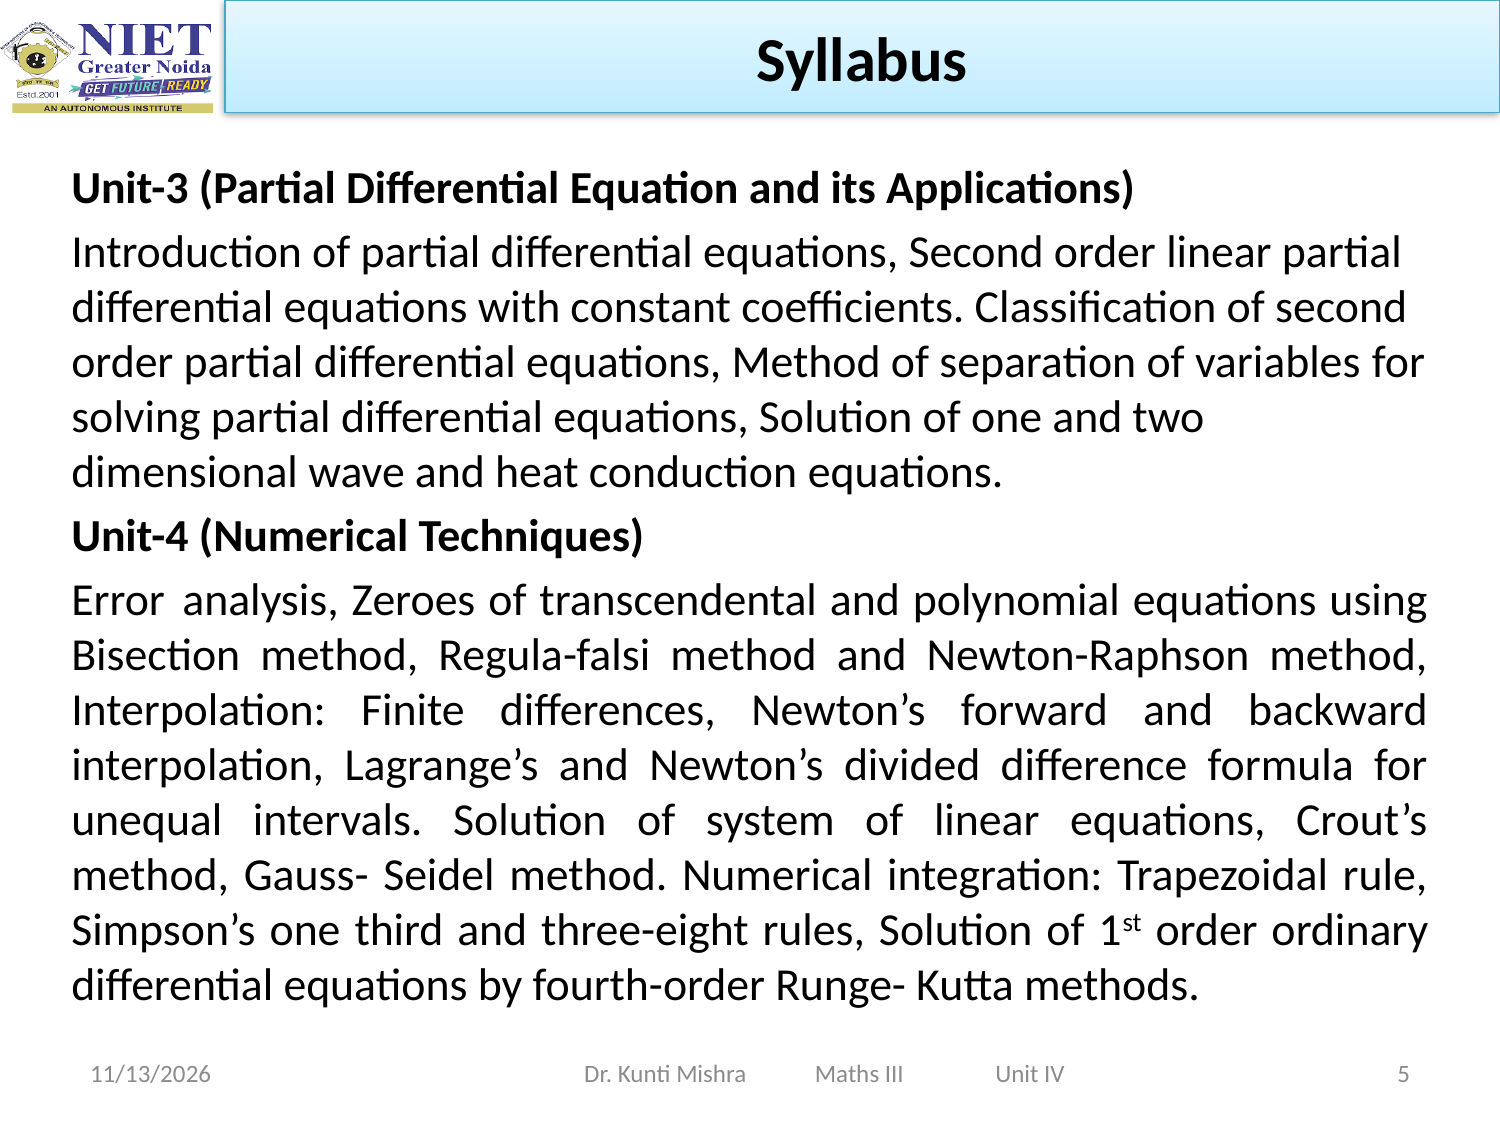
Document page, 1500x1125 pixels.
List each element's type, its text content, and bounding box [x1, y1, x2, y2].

list Unit-3 (Partial Differential Equation and its Applications) Introduction of partial differential equations, Second order linear partial differential equations with constant coefficients. Classification of second order partial differential equations, Method of separation of variables for solving partial differential equations, Solution of one and two dimensional wave and heat conduction equations. Unit-4 (Numerical Techniques) Error analysis, Zeroes of transcendental and polynomial equations using Bisection method, Regula-falsi method and Newton-Raphson method, Interpolation: Finite differences, Newton’s forward and backward interpolation, Lagrange’s and Newton’s divided difference formula for unequal intervals. Solution of system of linear equations, Crout’s method, Gauss- Seidel method. Numerical integration: Trapezoidal rule, Simpson’s one third and three-eight rules, Solution of 1st order ordinary differential equations by fourth-order Runge- Kutta methods. [56, 149, 1444, 1006]
footer Dr. Kunti Mishra Maths III Unit IV [412, 1042, 1238, 1103]
slide_number 5 [1238, 1042, 1425, 1103]
picture [0, 22, 213, 113]
text_box Syllabus [224, 0, 1500, 113]
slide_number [75, 1042, 412, 1103]
